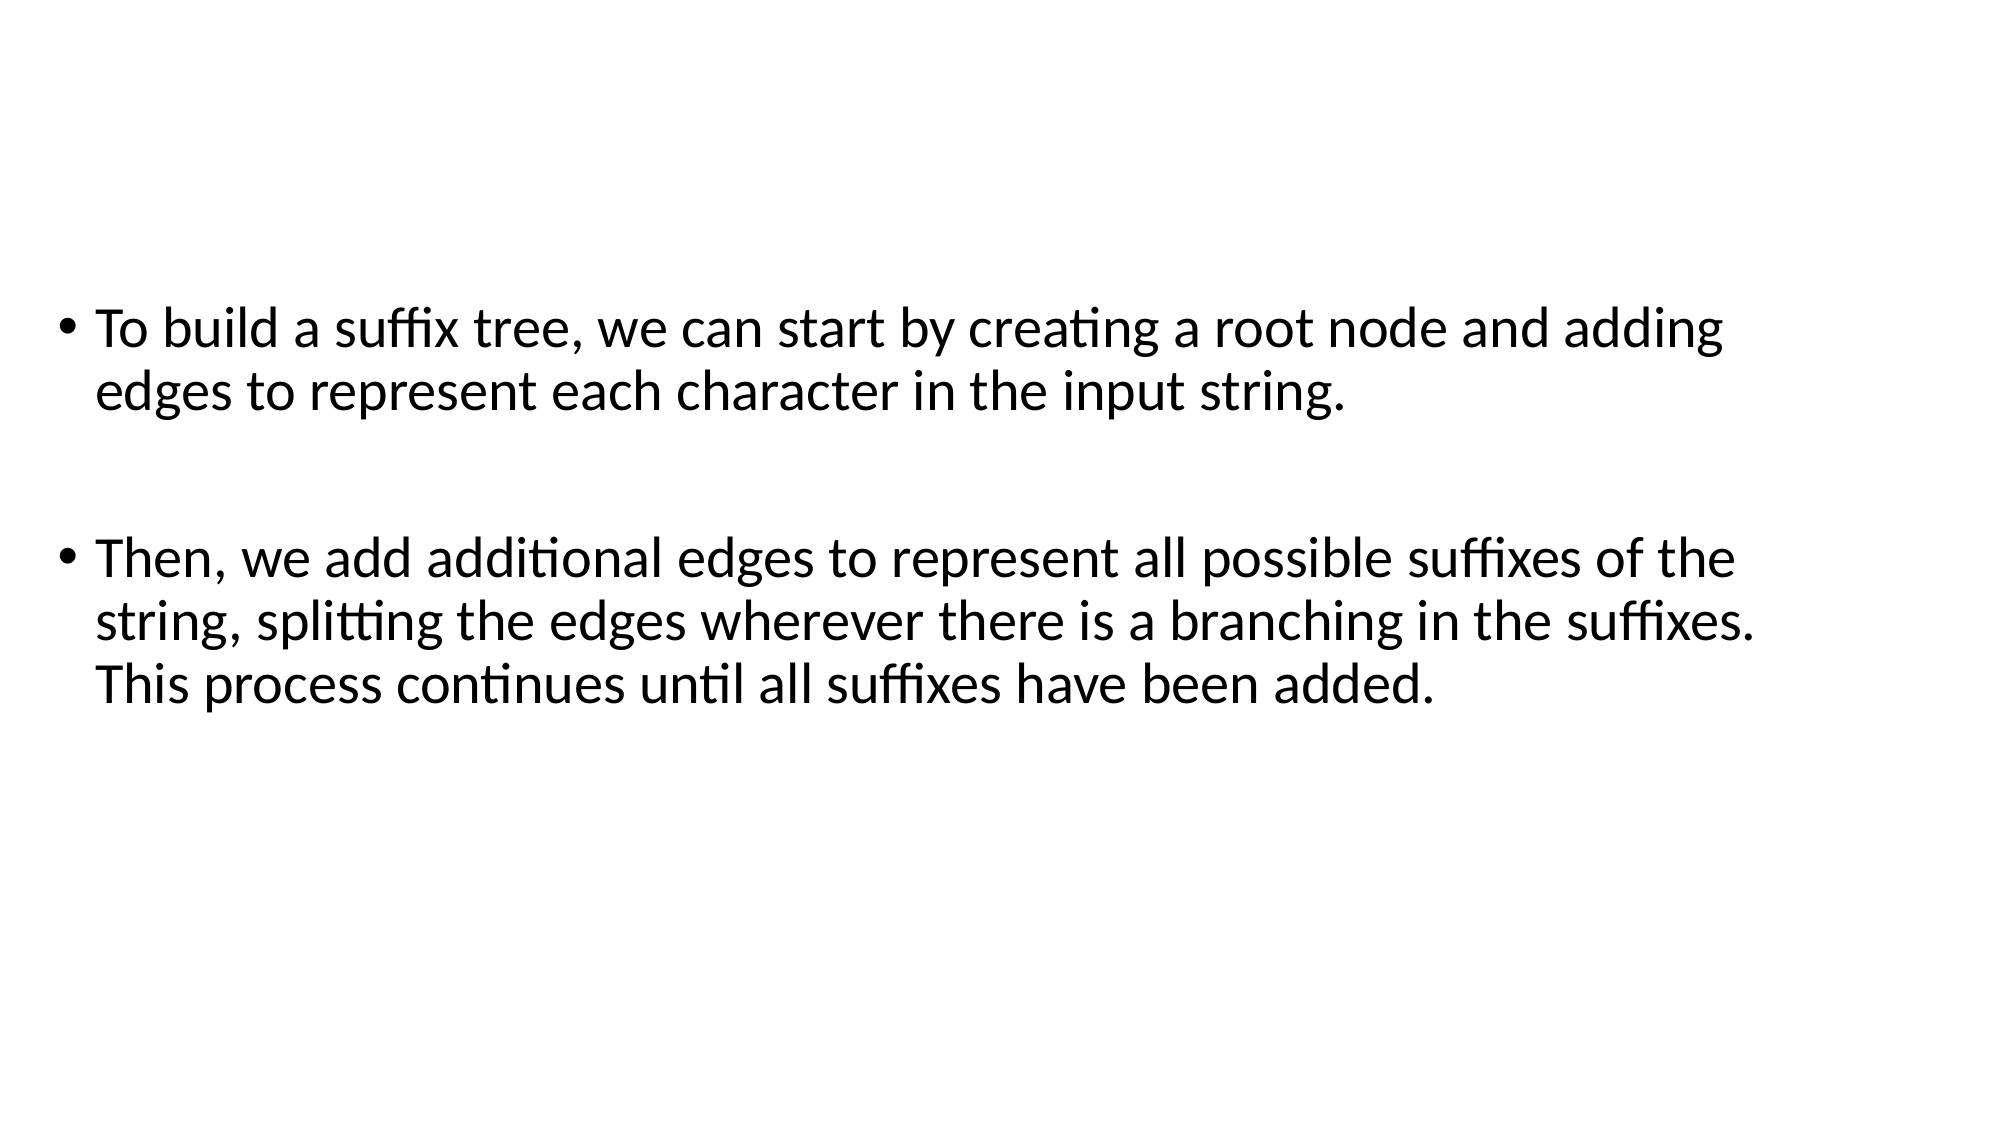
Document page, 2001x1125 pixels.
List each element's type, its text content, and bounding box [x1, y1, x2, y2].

list To build a suffix tree, we can start by creating a root node and adding edges to represent each character in the input string. Then, we add additional edges to represent all possible suffixes of the string, splitting the edges wherever there is a branching in the suffixes. This process continues until all suffixes have been added. [42, 289, 1787, 1125]
